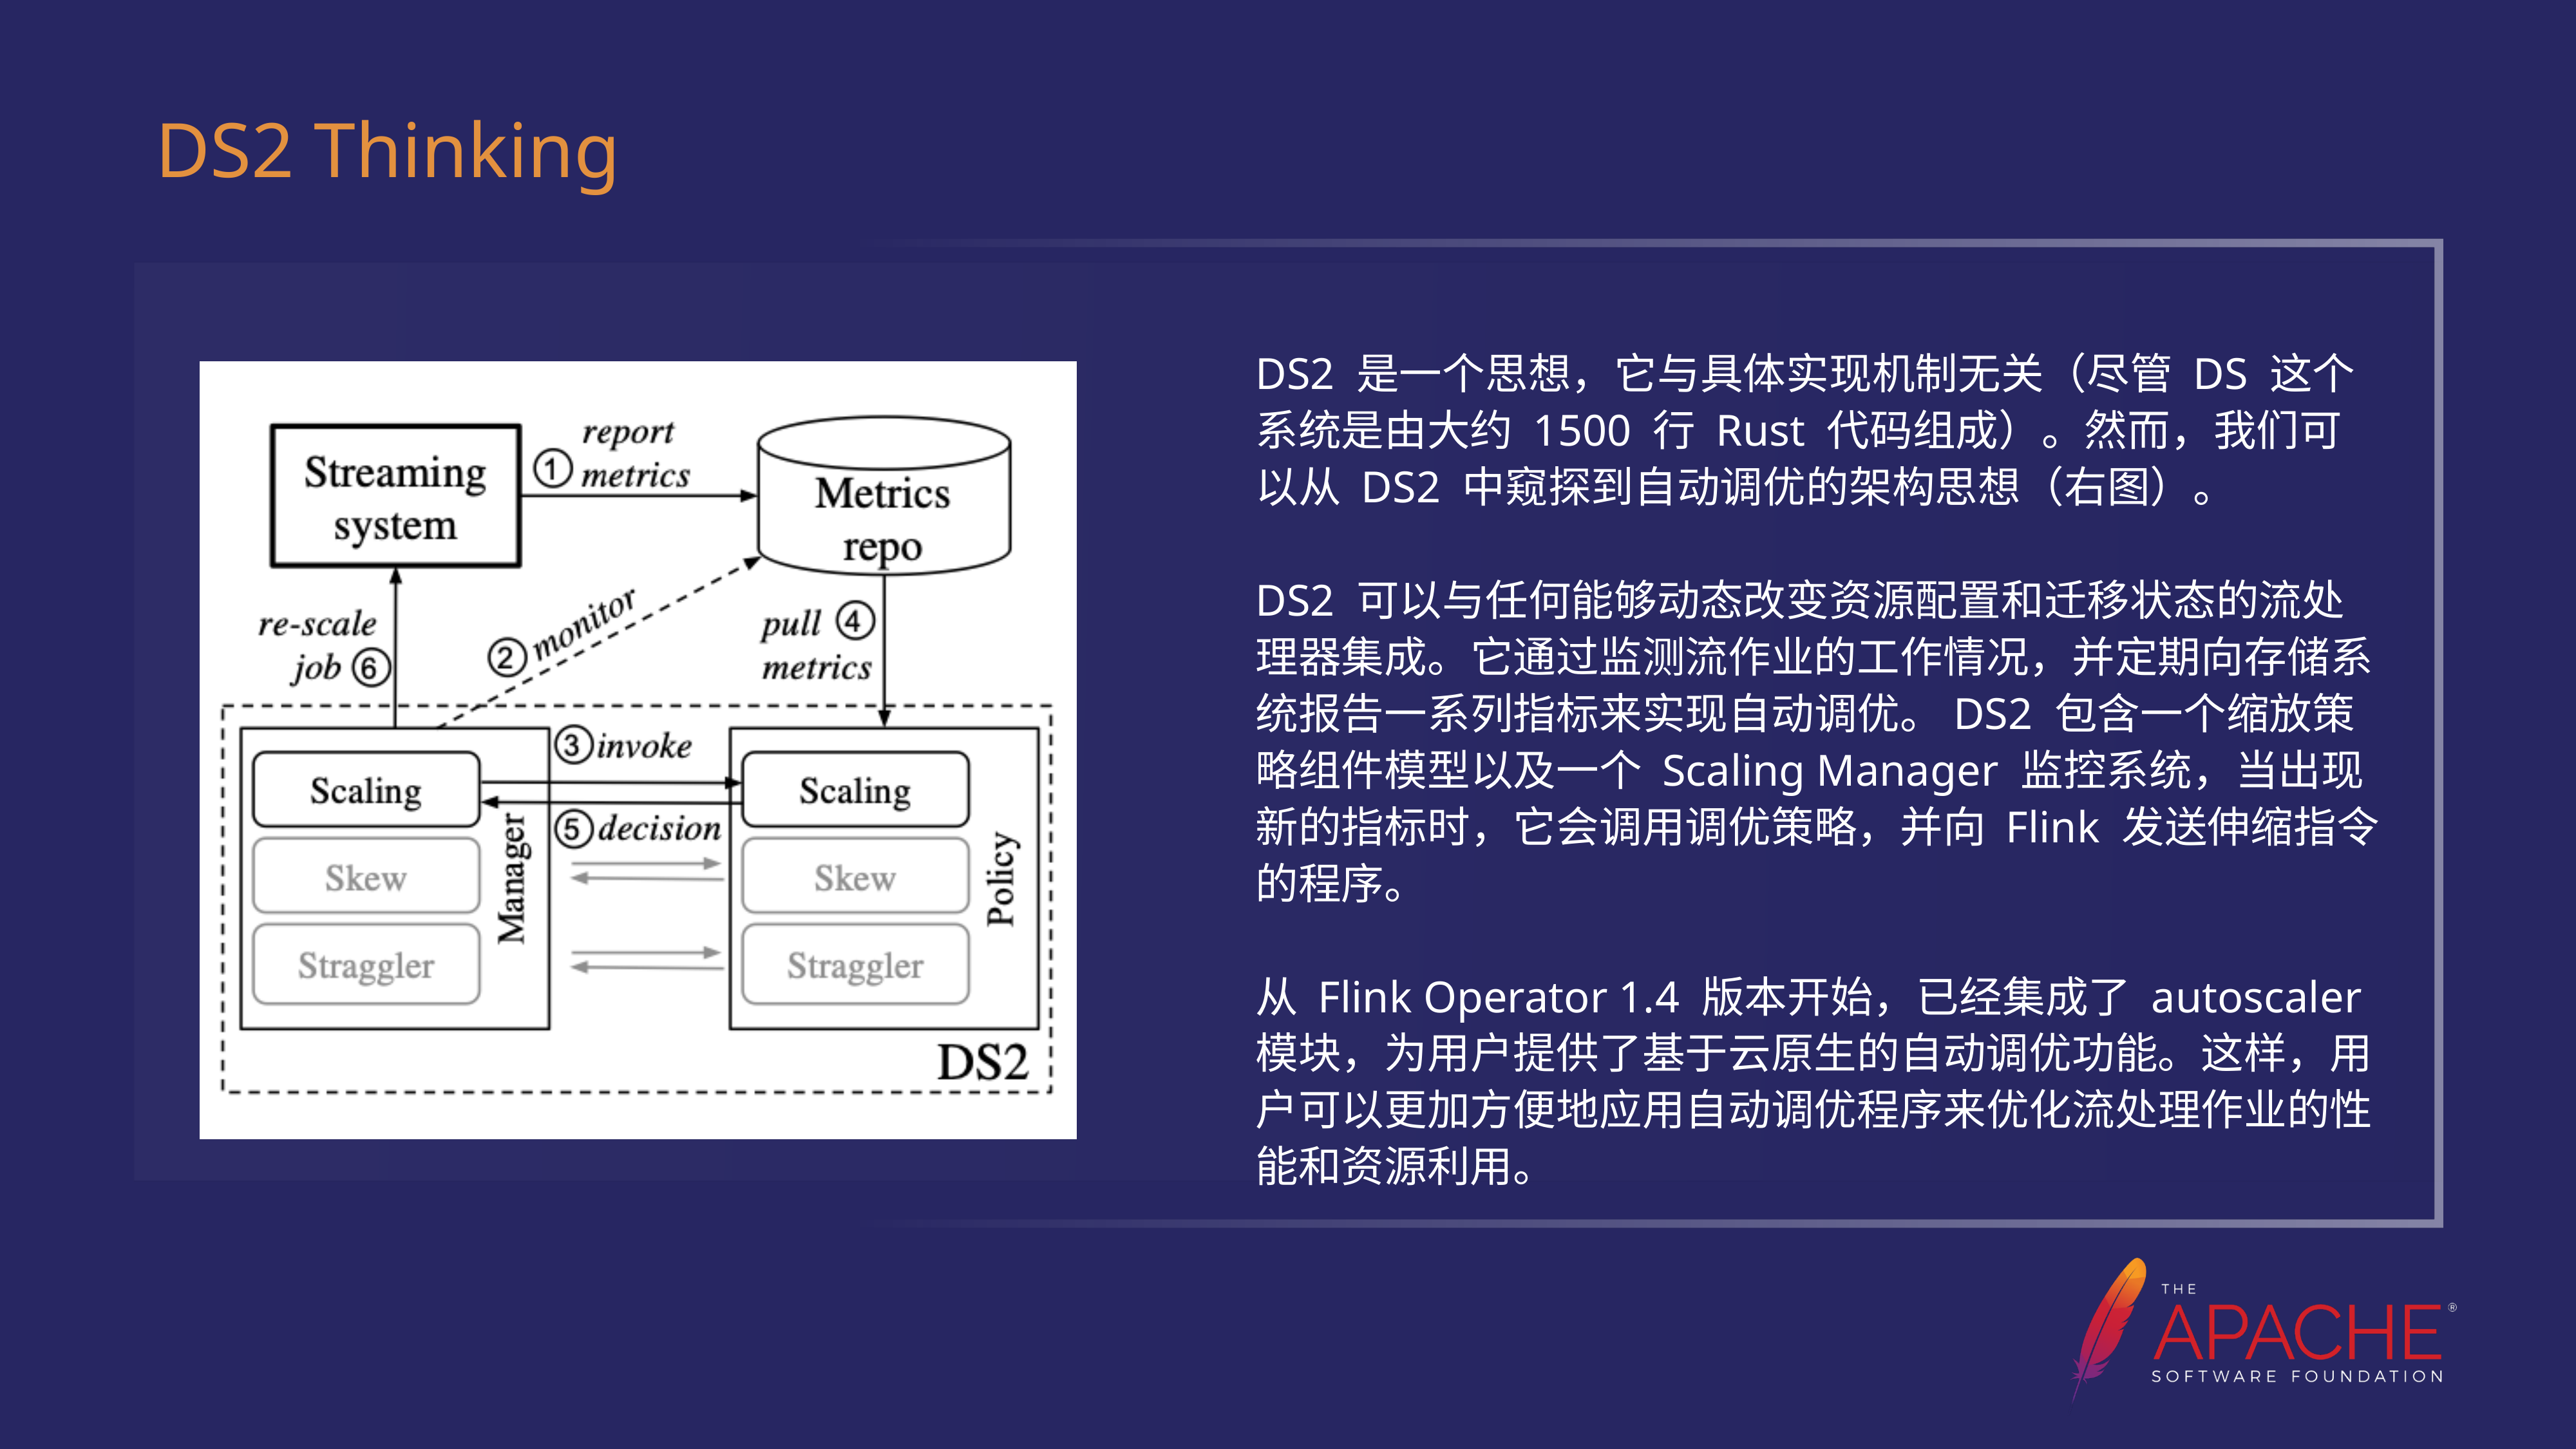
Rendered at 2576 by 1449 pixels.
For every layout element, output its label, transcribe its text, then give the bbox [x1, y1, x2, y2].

picture [200, 361, 1077, 1139]
list DS2 Thinking [149, 87, 1668, 212]
list DS2 是一个思想，它与具体实现机制无关（尽管 DS 这个系统是由大约 1500 行 Rust 代码组成）。然而，我们可以从 DS2 中窥探到自动调优的架构思想（右图）。 DS2 可以与任何能够动态改变资源配置和迁移状态的流处理器集成。它通过监测流作业的工作情况，并定期向存储系统报告一系列指标来实现自动调优。DS2 包含一个缩放策略组件模型以及一个 Scaling Manager 监控系统，当出现新的指标时，它会调用调优策略，并向 Flink 发送伸缩指令的程序。 从 Flink Operator 1.4 版本开始，已经集成了 autoscaler 模块，为用户提供了基于云原生的自动调优功能。这样，用户可以更加方便地应用自动调优程序来优化流处理作业的性能和资源利用。 [1249, 284, 2388, 1217]
picture [2067, 1258, 2457, 1417]
